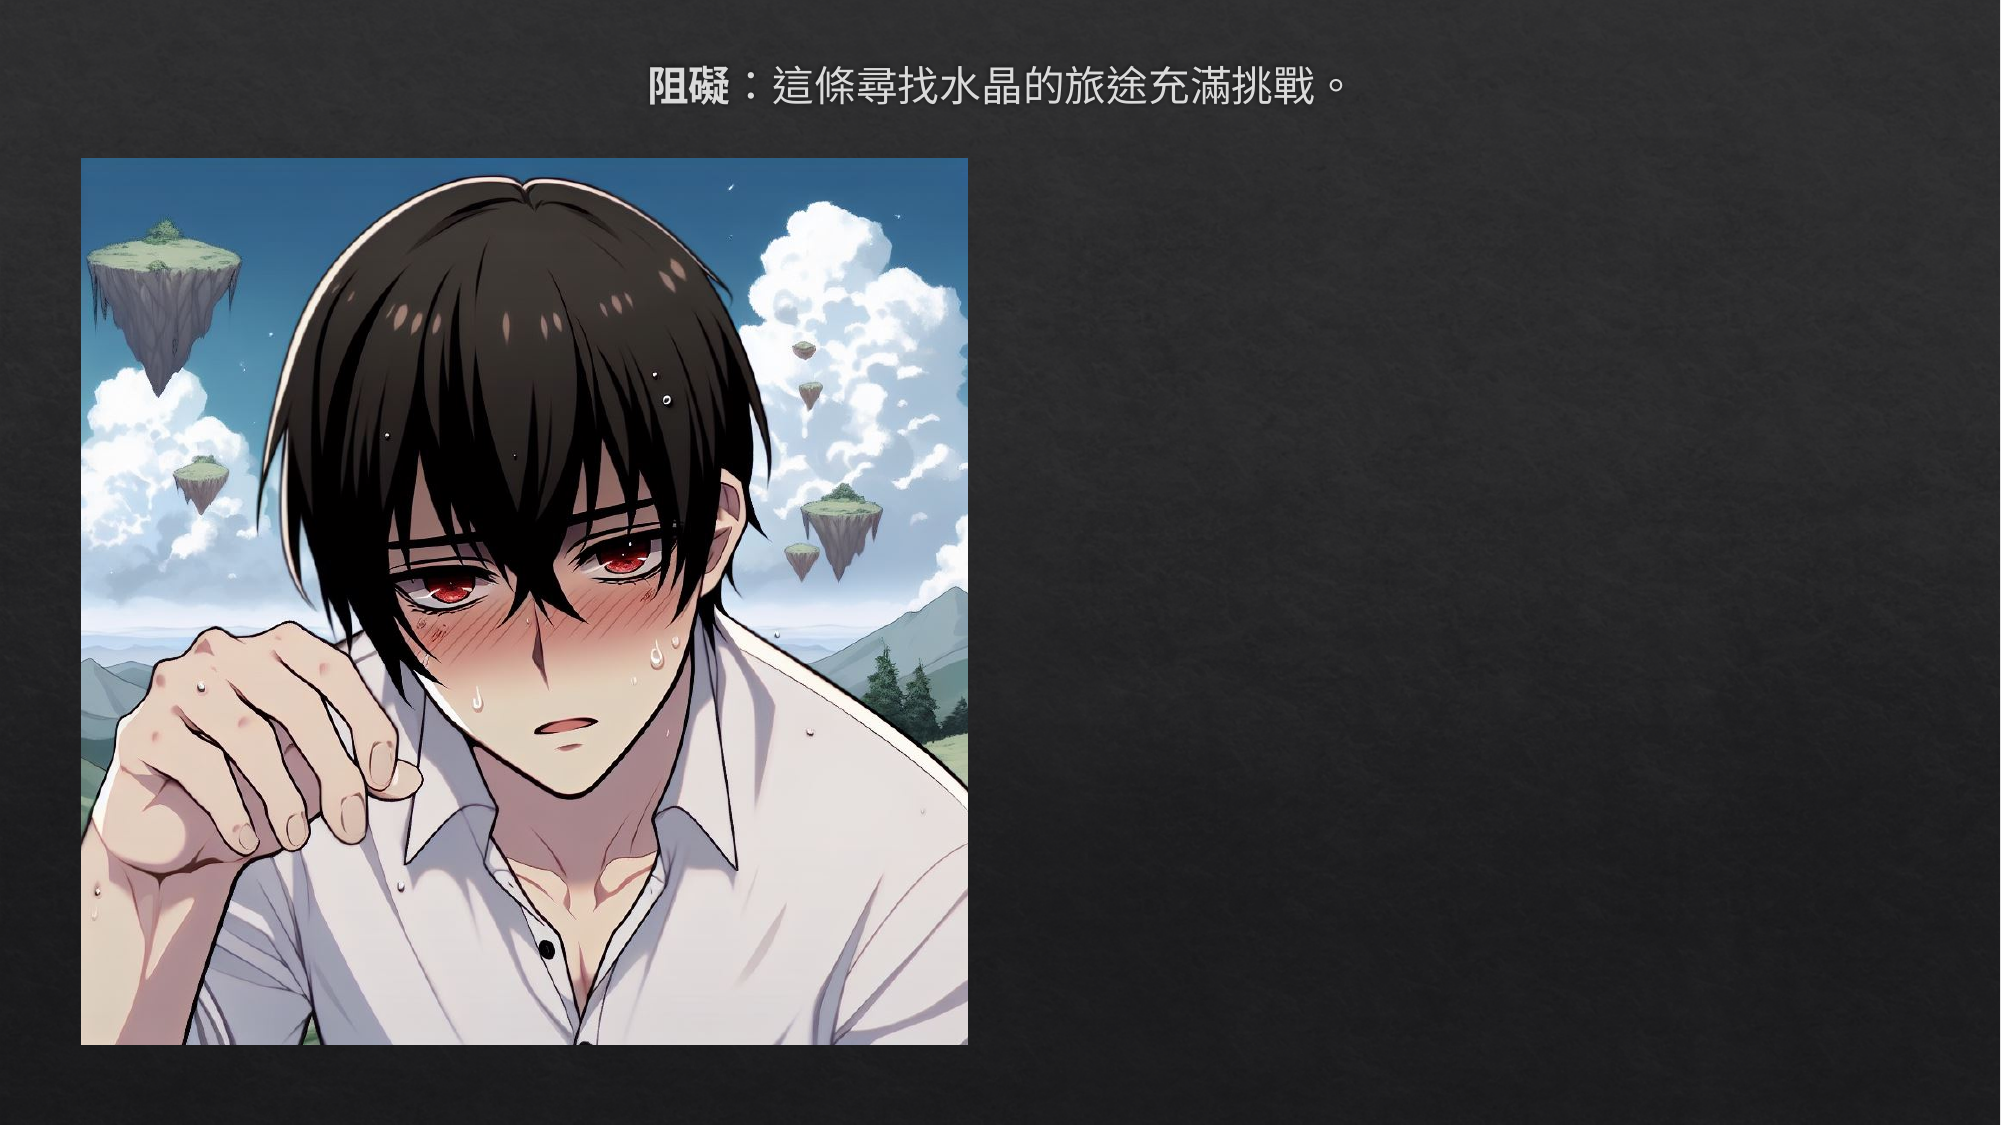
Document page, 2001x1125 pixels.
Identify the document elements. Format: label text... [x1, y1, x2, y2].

list 阻礙：這條尋找水晶的旅途充滿挑戰。 [149, 52, 1849, 950]
picture [80, 158, 968, 1045]
